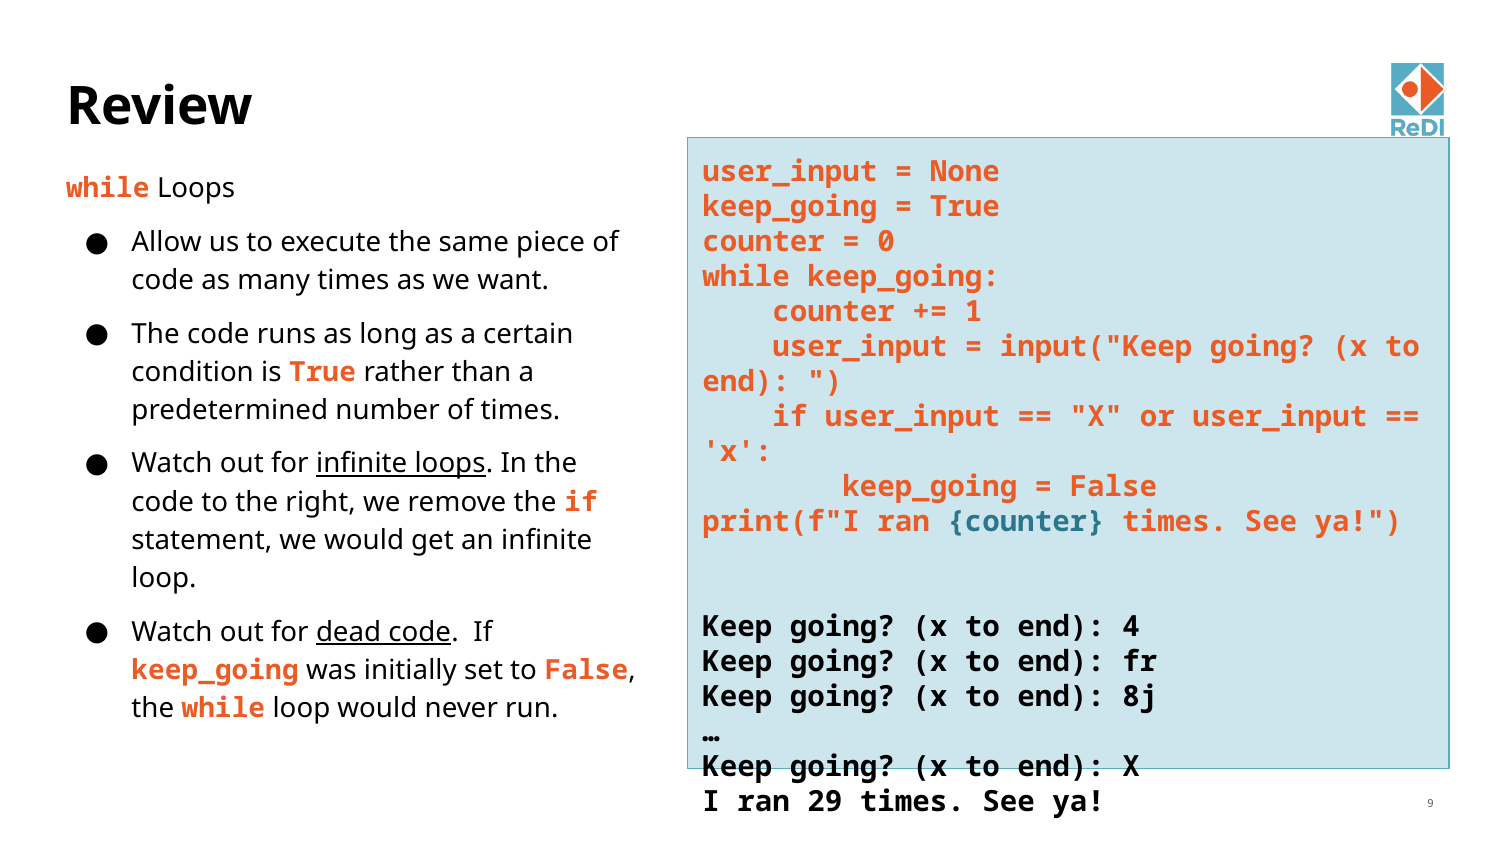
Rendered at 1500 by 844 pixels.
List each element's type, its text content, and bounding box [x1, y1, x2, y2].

title Review [51, 56, 1388, 151]
slide_number ‹#› [1388, 781, 1449, 827]
list while Loops Allow us to execute the same piece of code as many times as we want. The code runs as long as a certain condition is True rather than a predetermined number of times. Watch out for infinite loops. In the code to the right, we remove the if statement, we would get an infinite loop. Watch out for dead code. If keep_going was initially set to False, the while loop would never run. [51, 150, 651, 782]
text_box user_input = None keep_going = True counter = 0 while keep_going: counter += 1 user_input = input("Keep going? (x to end): ") if user_input == "X" or user_input == 'x': keep_going = False print(f"I ran {counter} times. See ya!") Keep going? (x to end): 4 Keep going? (x to end): fr Keep going? (x to end): 8j … Keep going? (x to end): X I ran 29 times. See ya! [687, 137, 1449, 769]
picture [1391, 63, 1447, 137]
